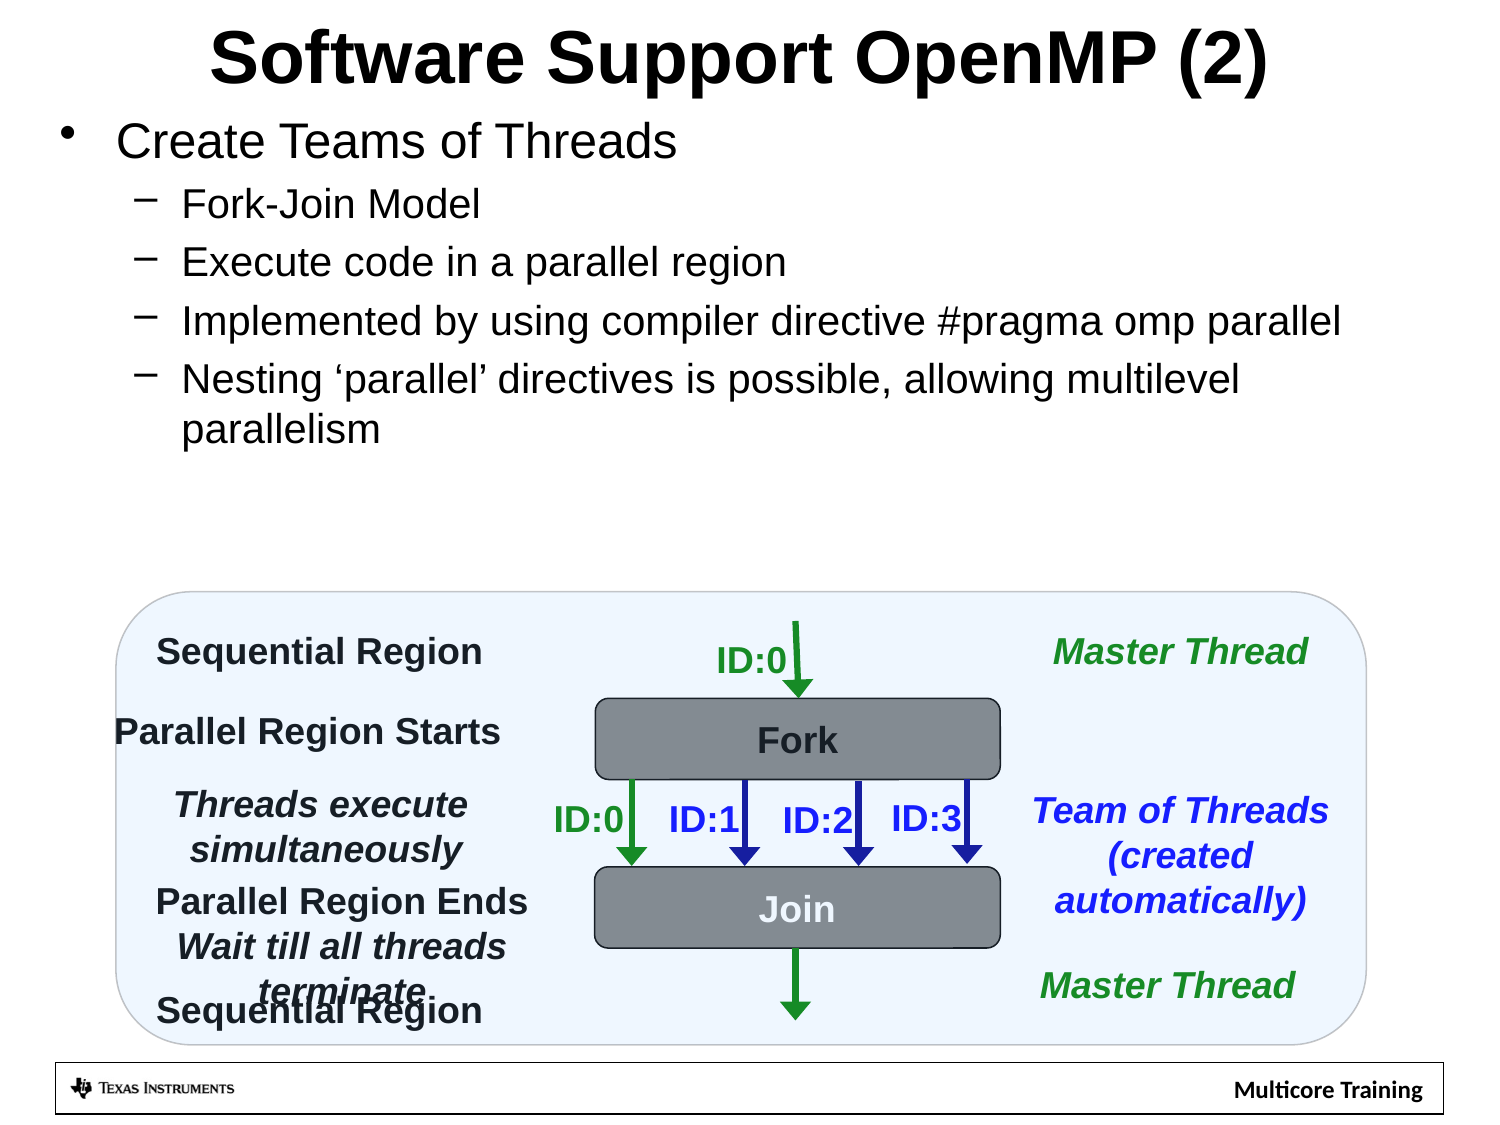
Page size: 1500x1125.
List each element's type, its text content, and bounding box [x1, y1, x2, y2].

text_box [115, 591, 1393, 1046]
title Software Support OpenMP (2) [56, 0, 1444, 109]
picture [59, 1066, 245, 1110]
list Create Teams of Threads Fork-Join Model Execute code in a parallel region Implemented by using compiler directive #pragma omp parallel Nesting ‘parallel’ directives is possible, allowing multilevel parallelism [44, 100, 1434, 582]
